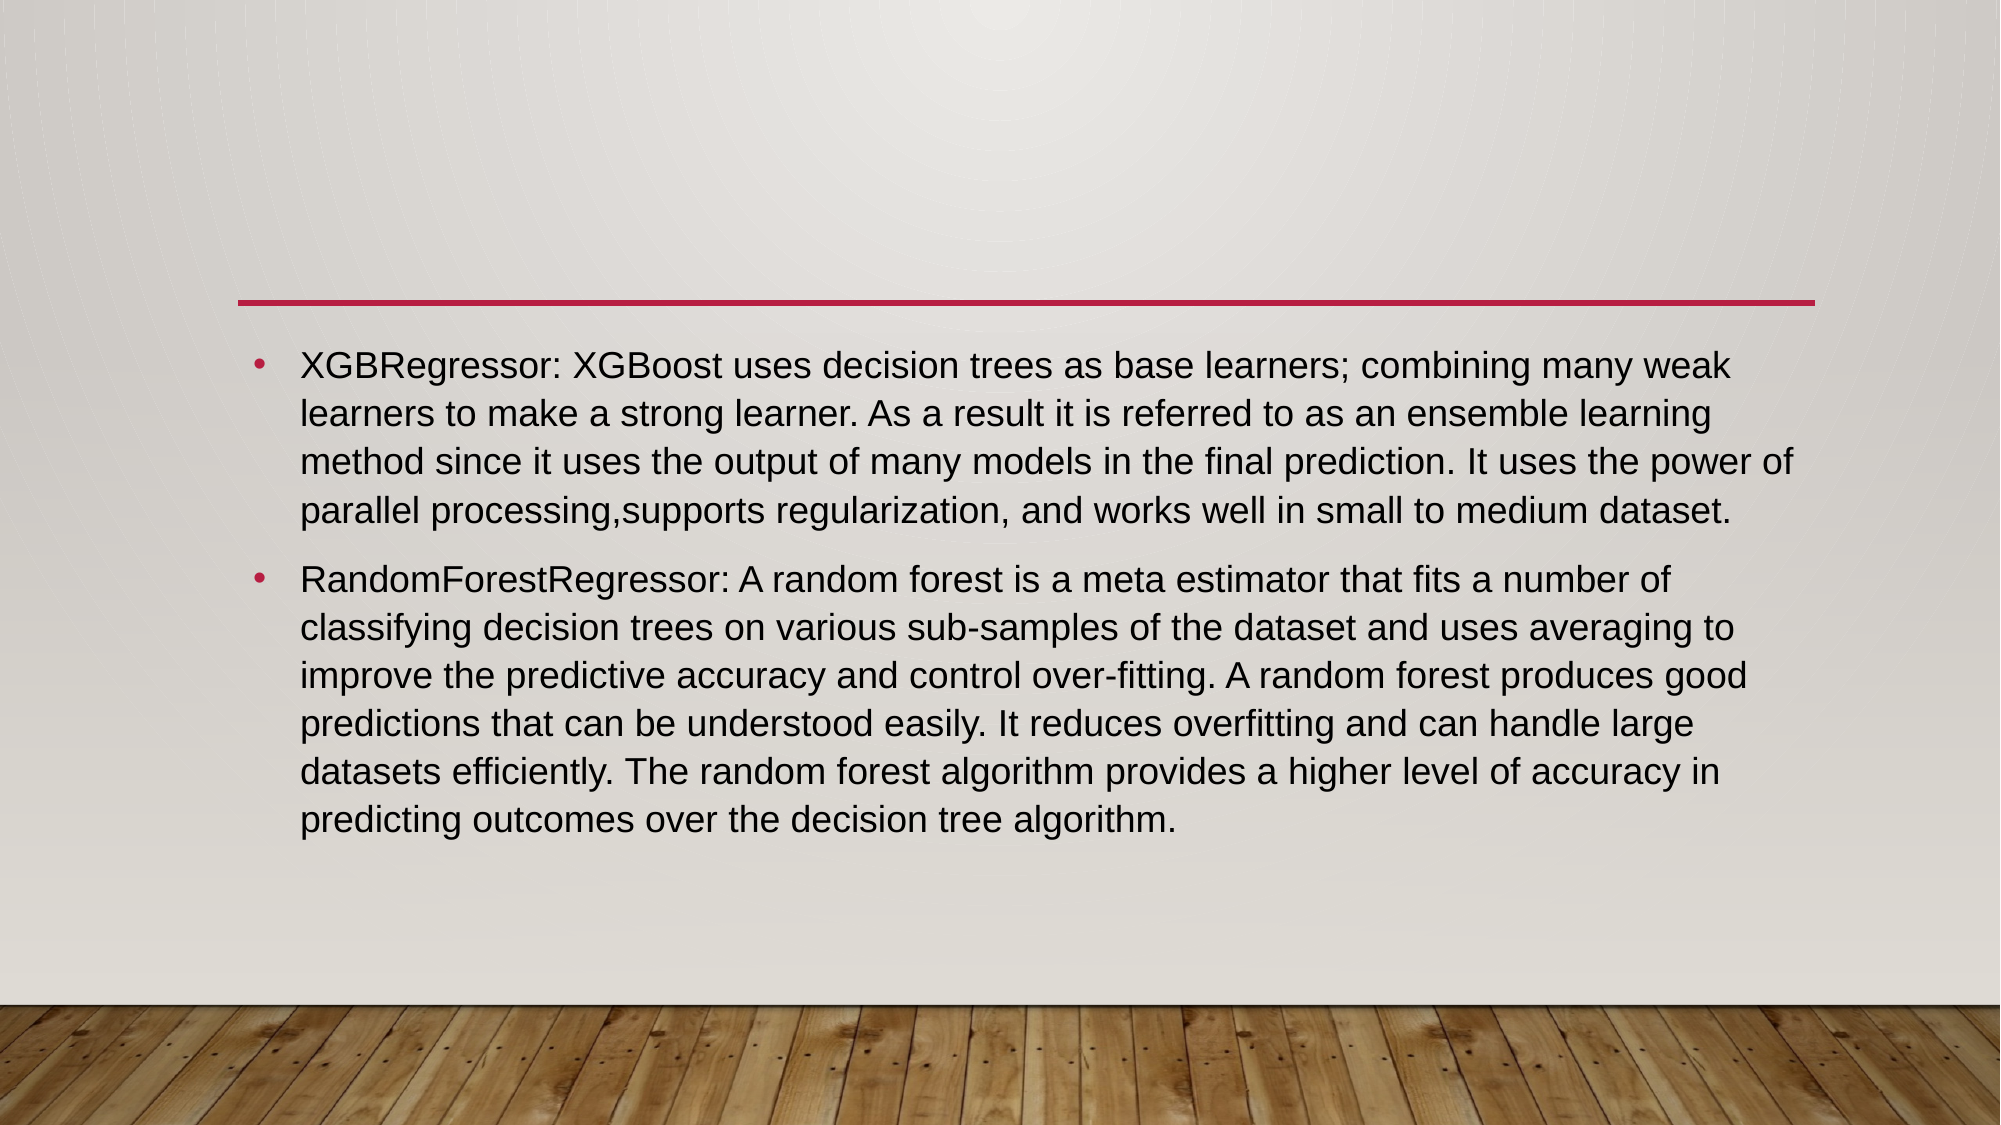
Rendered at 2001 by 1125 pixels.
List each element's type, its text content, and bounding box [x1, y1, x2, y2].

picture [0, 1005, 2000, 1125]
list XGBRegressor: XGBoost uses decision trees as base learners; combining many weak learners to make a strong learner. As a result it is referred to as an ensemble learning method since it uses the output of many models in the final prediction. It uses the power of parallel processing,supports regularization, and works well in small to medium dataset. RandomForestRegressor: A random forest is a meta estimator that fits a number of classifying decision trees on various sub-samples of the dataset and uses averaging to improve the predictive accuracy and control over-fitting. A random forest produces good predictions that can be understood easily. It reduces overfitting and can handle large datasets efficiently. The random forest algorithm provides a higher level of accuracy in predicting outcomes over the decision tree algorithm. [238, 330, 1814, 897]
